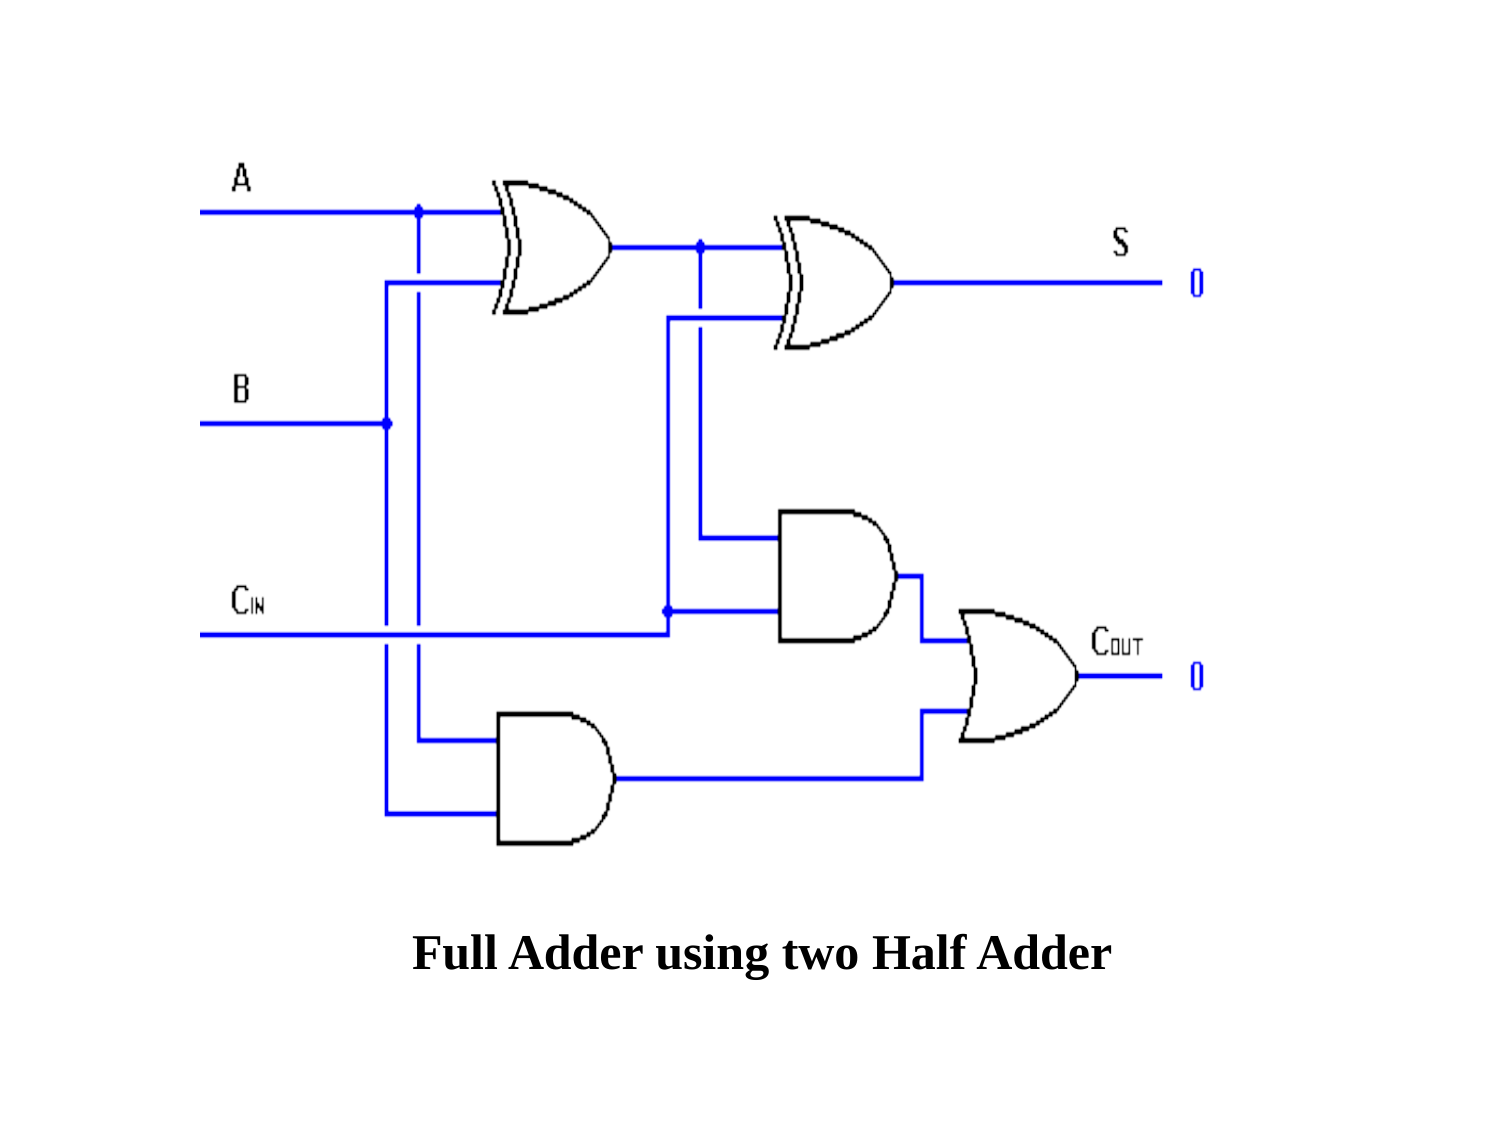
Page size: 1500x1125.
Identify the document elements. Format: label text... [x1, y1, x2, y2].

text_box Full Adder using two Half Adder [312, 912, 1213, 988]
picture [199, 137, 1276, 901]
